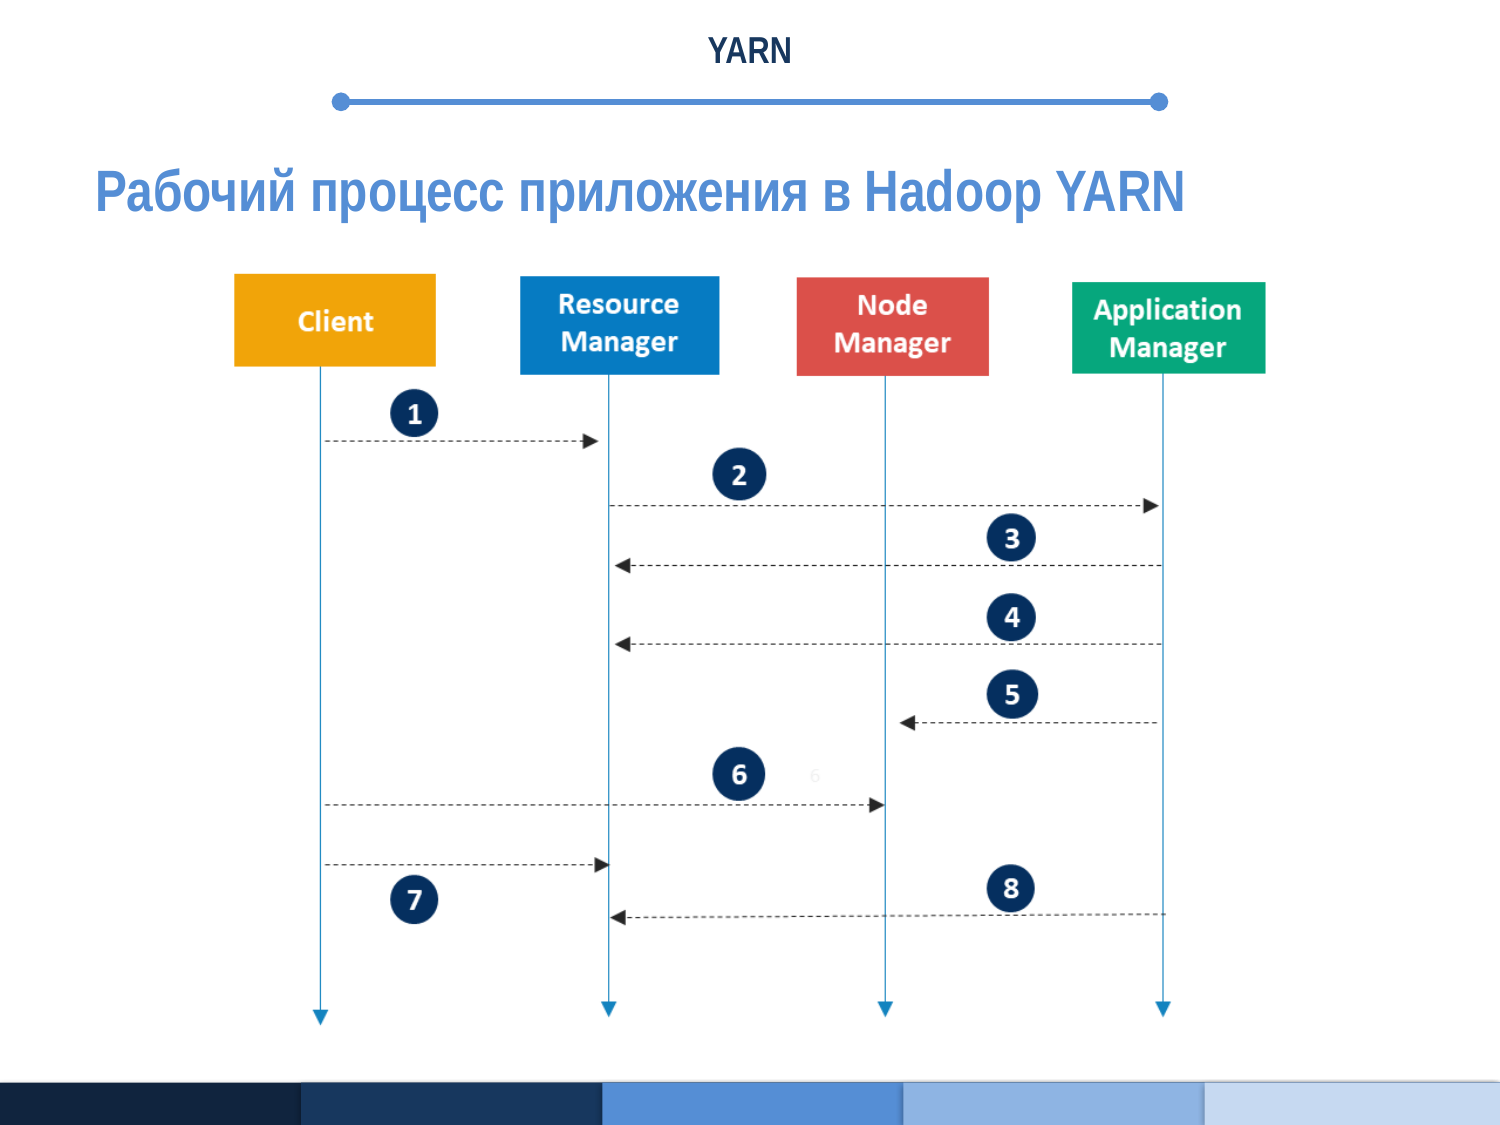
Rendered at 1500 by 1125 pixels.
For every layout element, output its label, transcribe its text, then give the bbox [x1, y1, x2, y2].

picture [229, 227, 1270, 1072]
text_box YARN [0, 19, 1500, 79]
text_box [0, 1082, 1500, 1125]
text_box Рабочий процесс приложения в Hadoop YARN [81, 145, 1202, 231]
